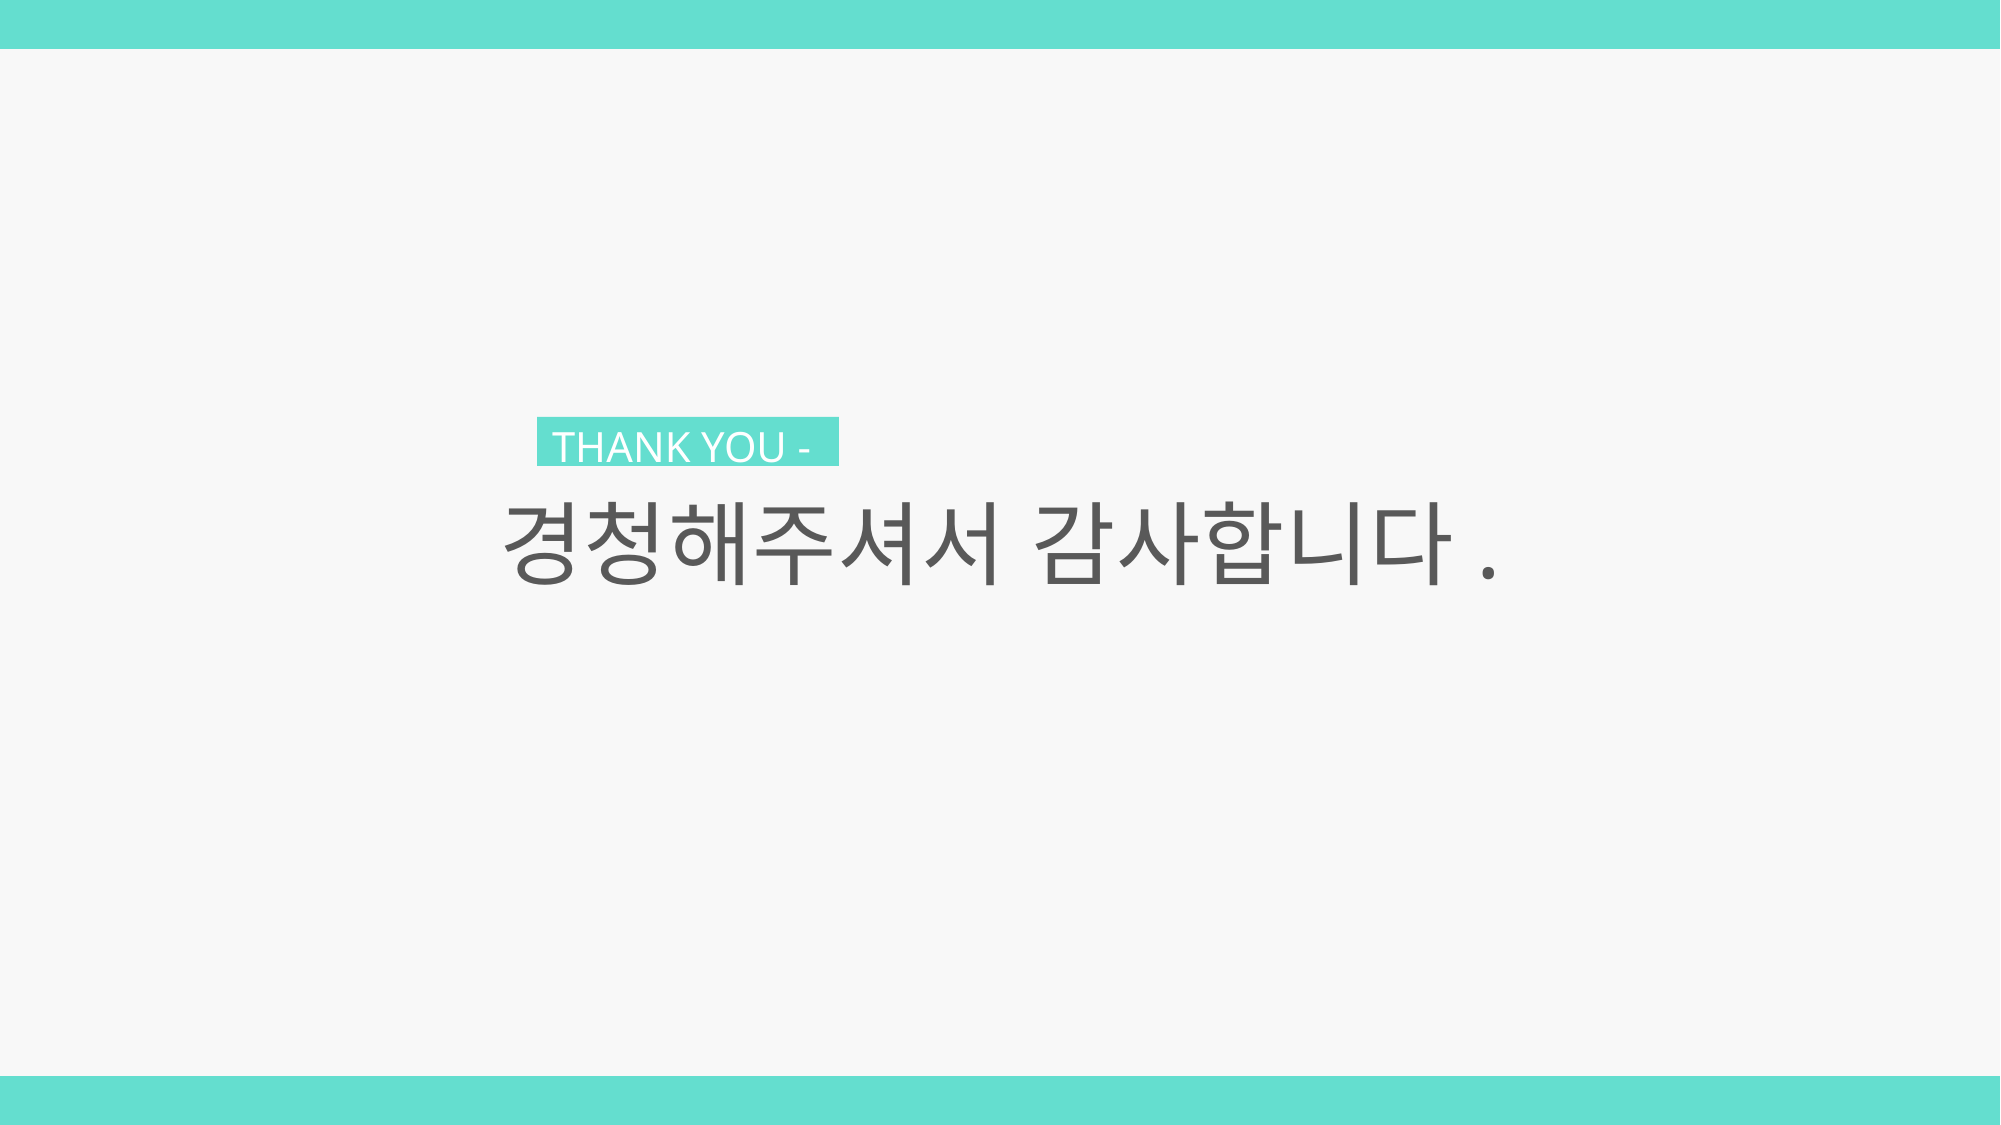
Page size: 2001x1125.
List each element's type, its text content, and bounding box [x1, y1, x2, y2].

text_box [0, 1075, 2000, 1125]
text_box [0, 0, 2000, 50]
text_box 경청해주셔서 감사합니다. [484, 479, 1516, 605]
text_box THANK YOU - [537, 413, 839, 479]
